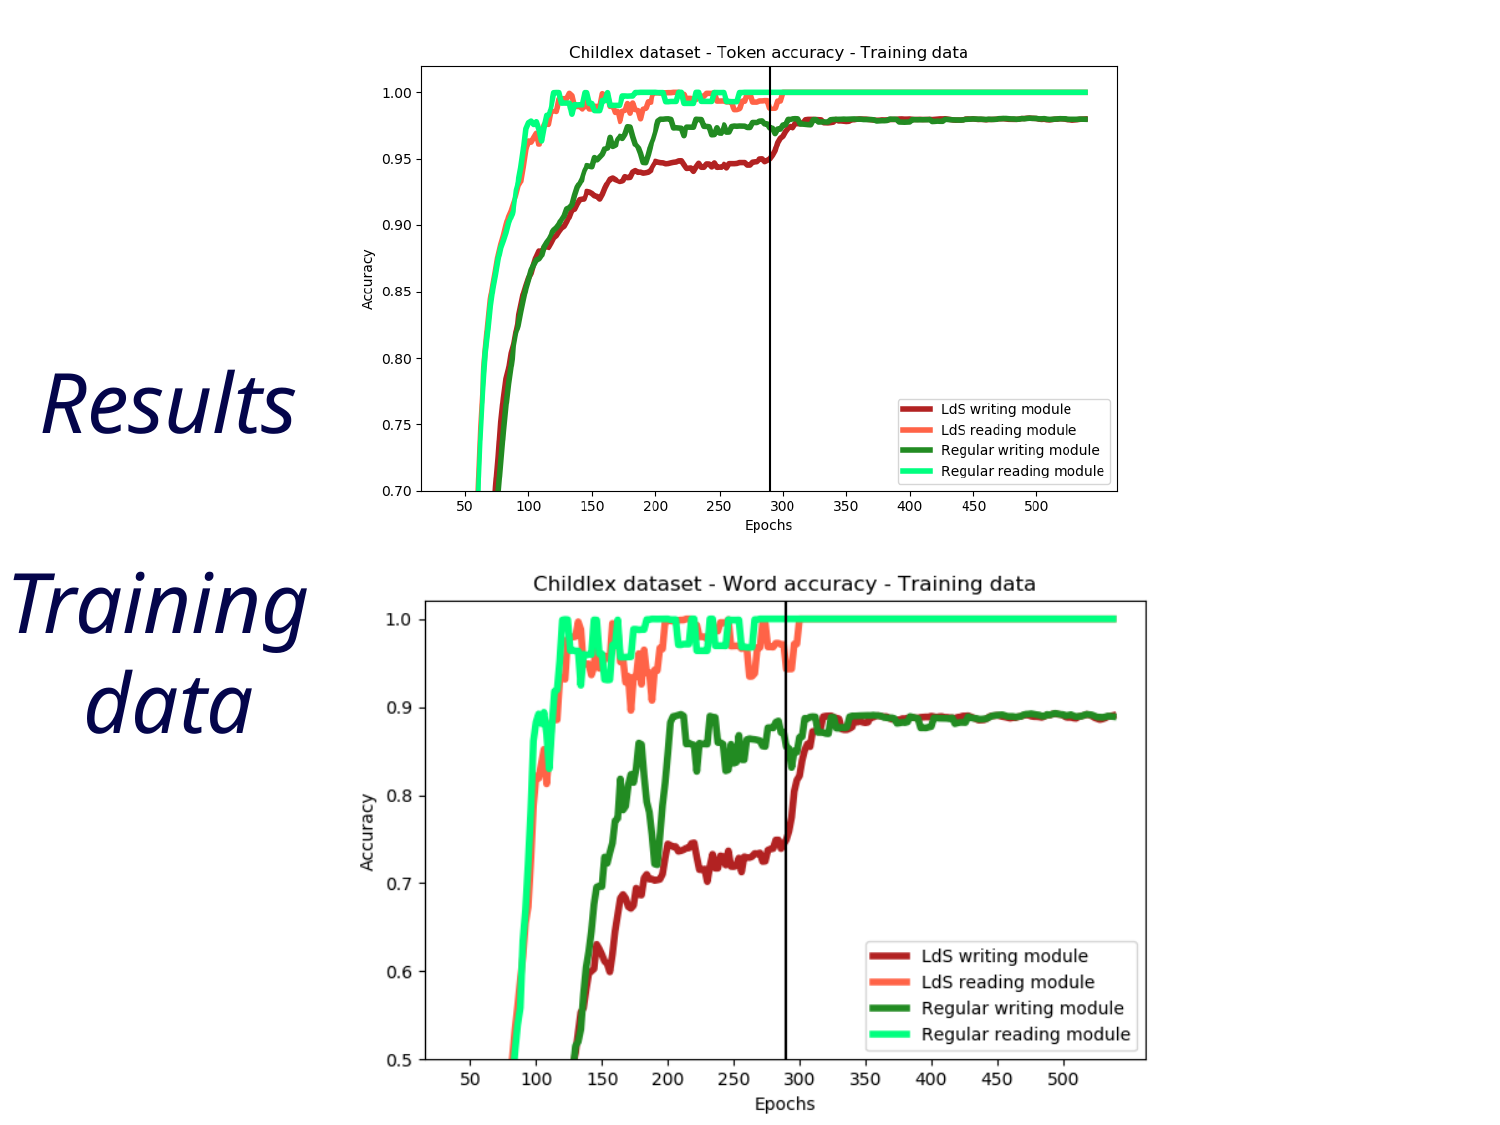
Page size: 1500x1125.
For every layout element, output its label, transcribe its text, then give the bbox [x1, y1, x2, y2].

title Results Training data [0, 217, 303, 883]
picture [308, 0, 1239, 1125]
